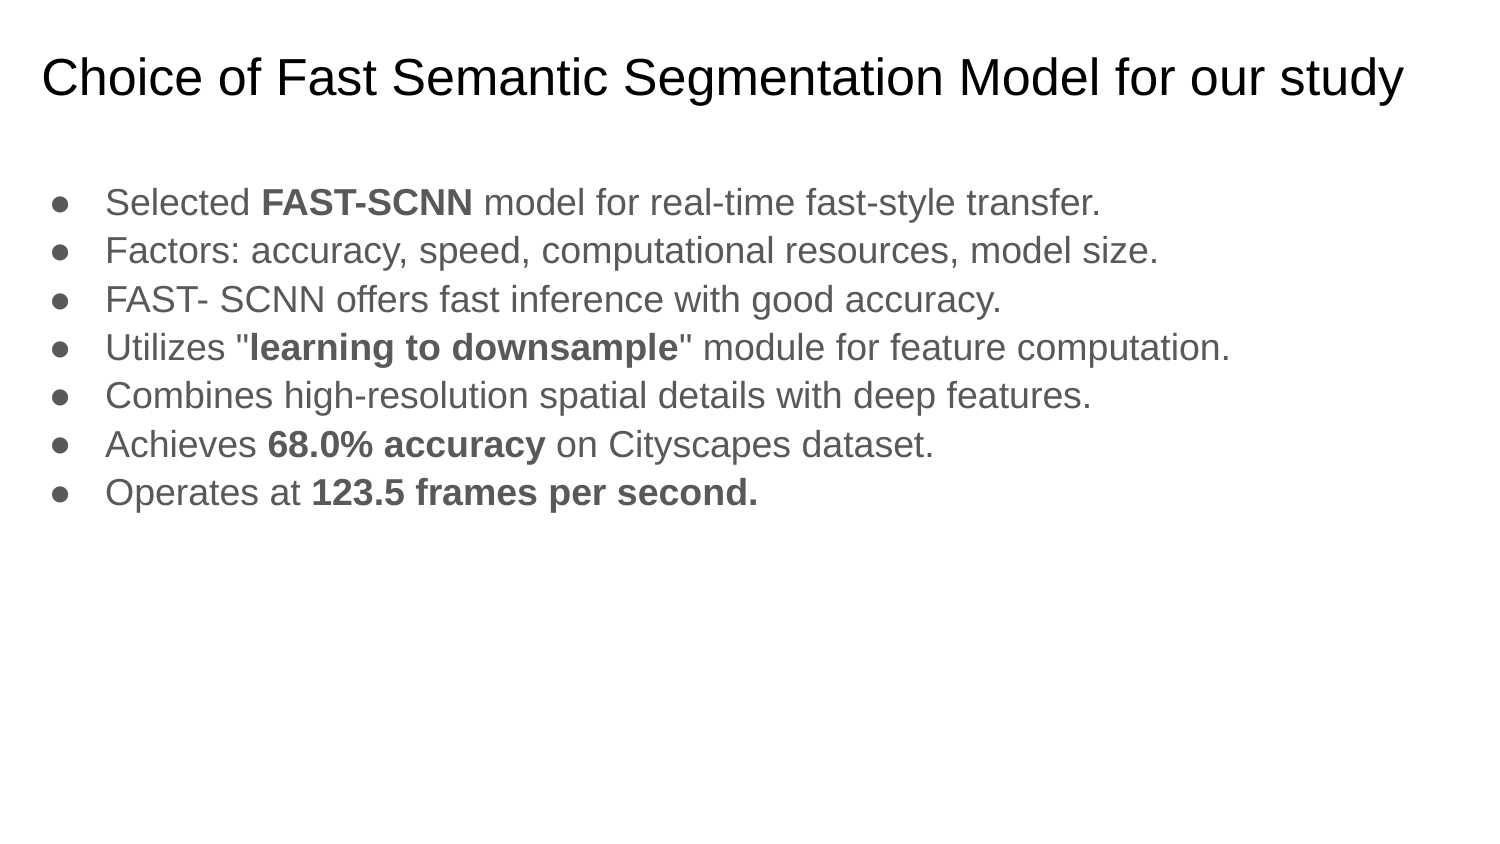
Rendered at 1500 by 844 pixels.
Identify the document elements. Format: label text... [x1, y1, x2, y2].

list Selected FAST-SCNN model for real-time fast-style transfer. Factors: accuracy, speed, computational resources, model size. FAST- SCNN offers fast inference with good accuracy. Utilizes "learning to downsample" module for feature computation. Combines high-resolution spatial details with deep features. Achieves 68.0% accuracy on Cityscapes dataset. Operates at 123.5 frames per second. [15, 160, 1449, 750]
title Choice of Fast Semantic Segmentation Model for our study [26, 33, 1425, 128]
